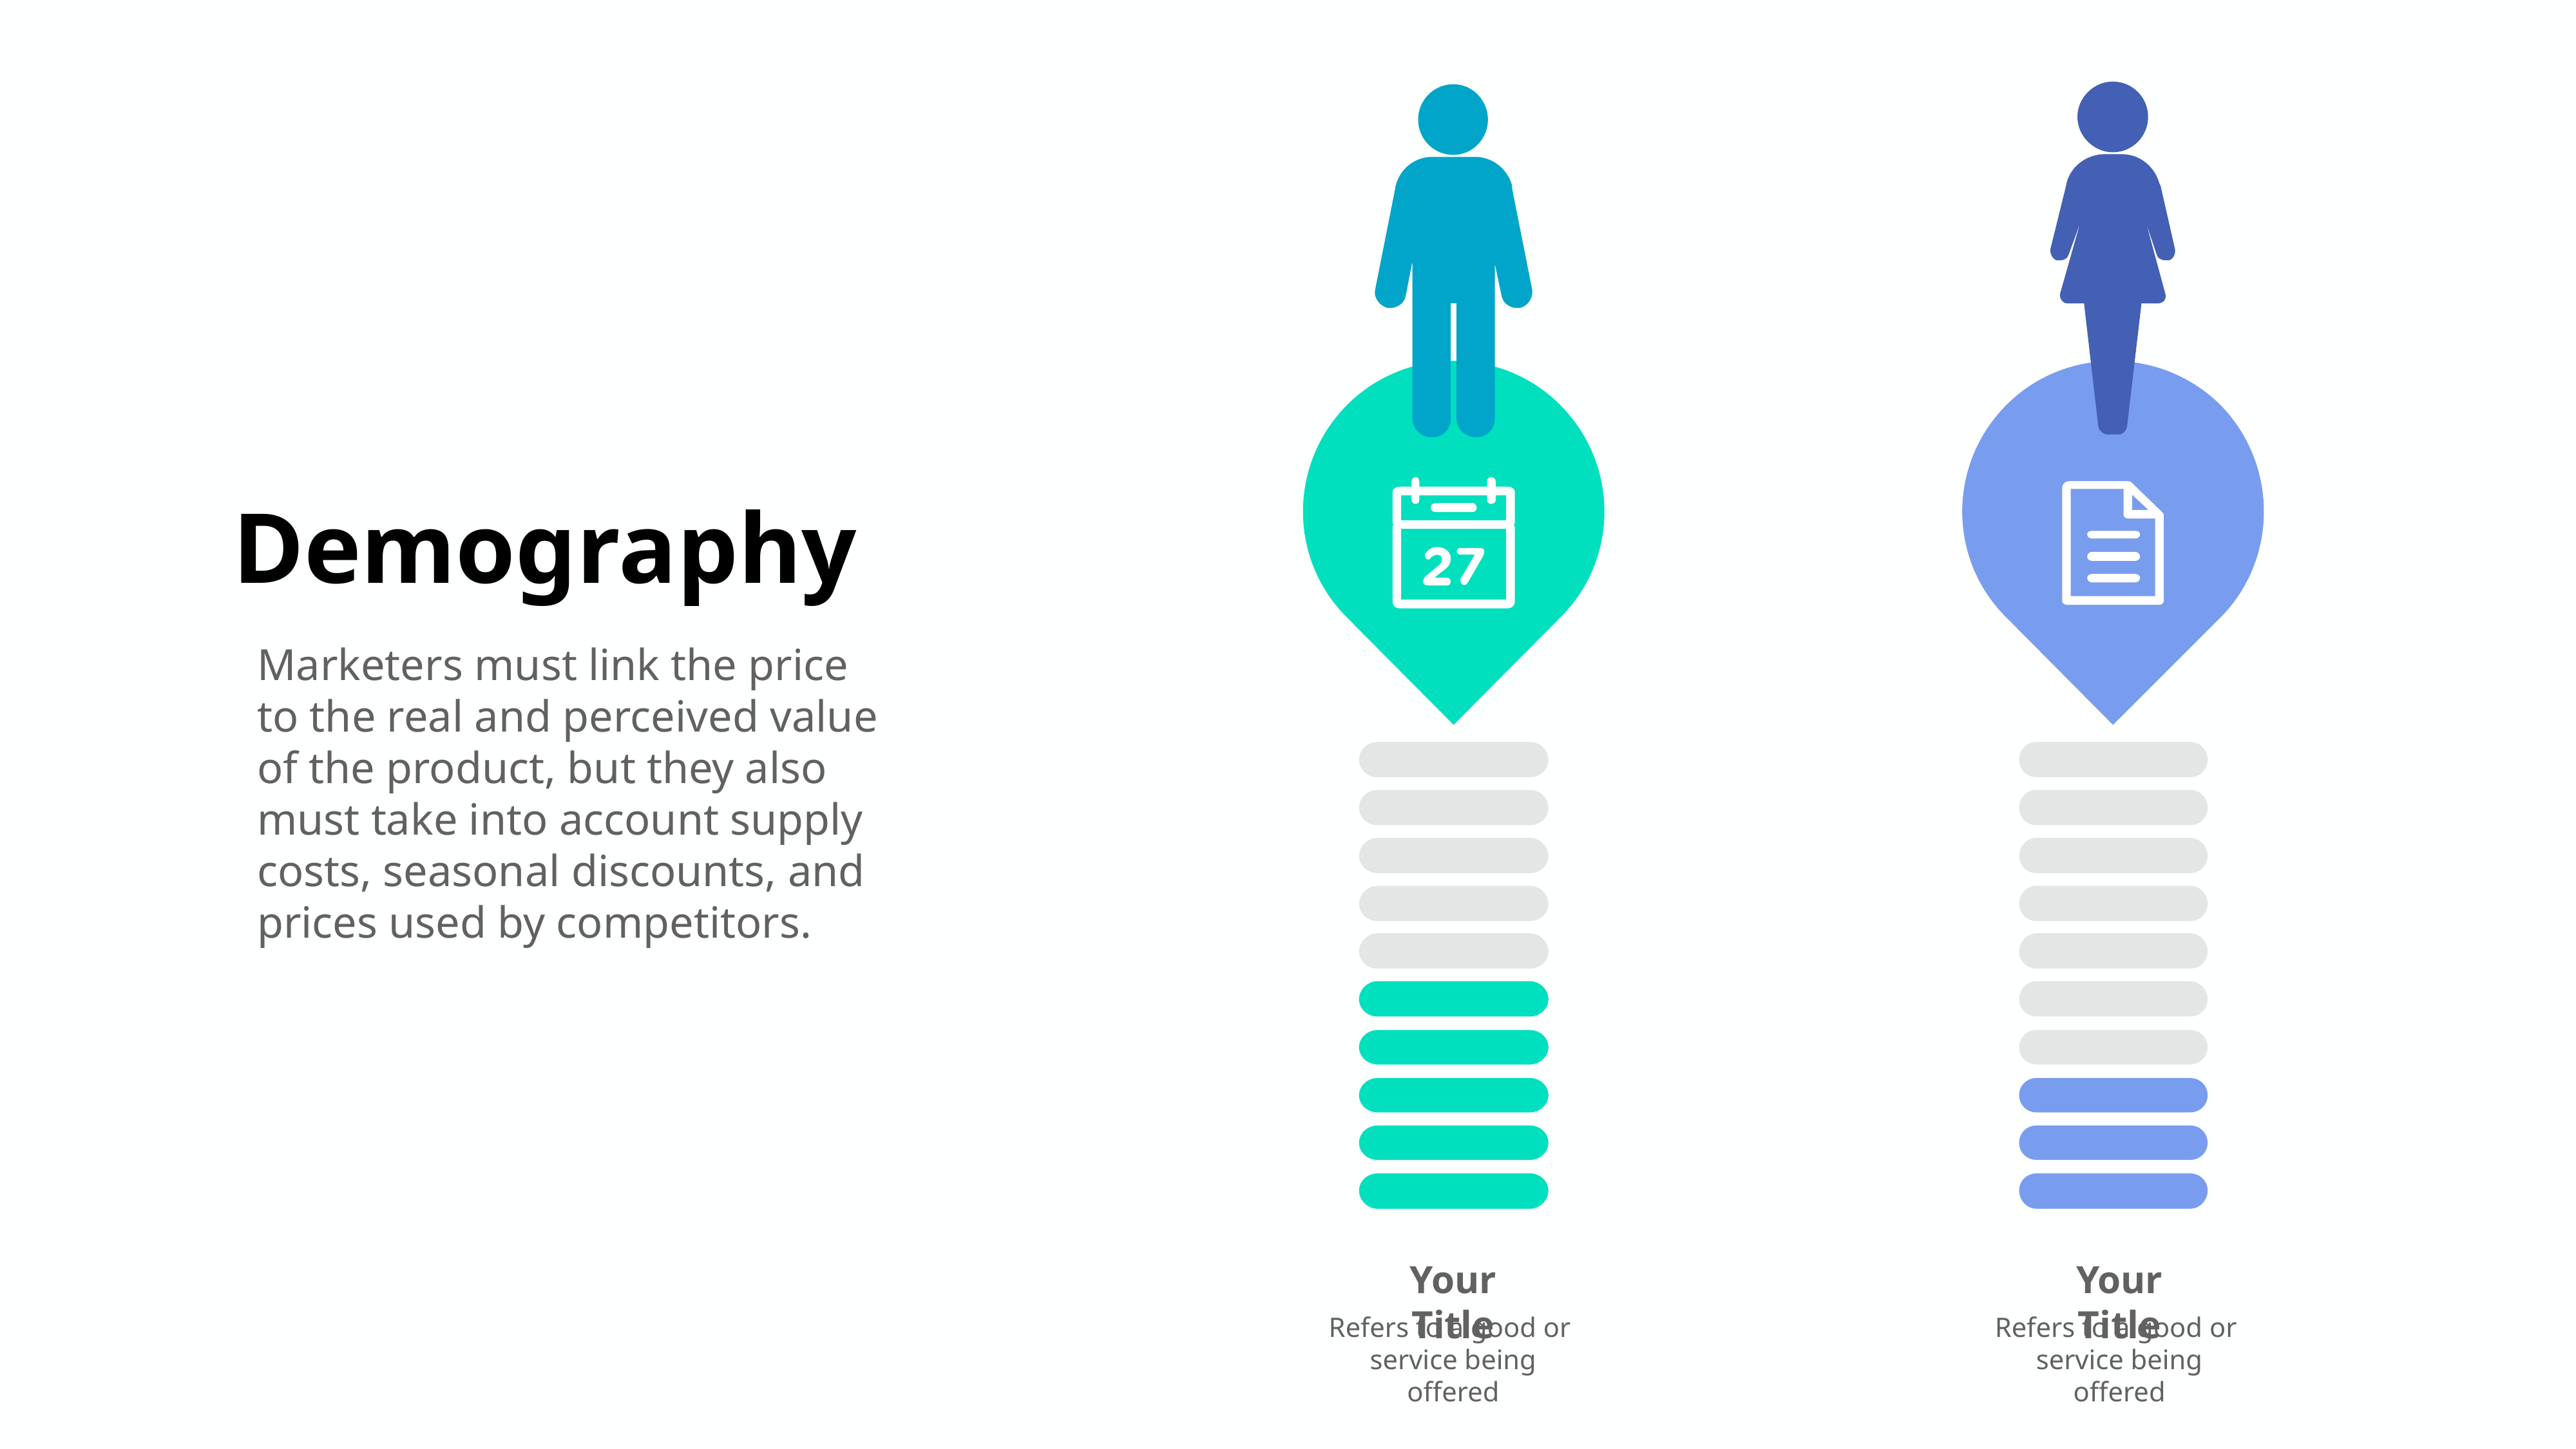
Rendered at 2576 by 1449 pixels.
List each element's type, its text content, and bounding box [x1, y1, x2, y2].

text_box [1359, 838, 1549, 873]
text_box [2019, 1077, 2208, 1113]
text_box [1423, 547, 1451, 586]
text_box [2019, 1030, 2208, 1065]
text_box [1359, 1077, 1549, 1113]
text_box [2019, 1173, 2208, 1209]
text_box [1359, 1030, 1549, 1065]
text_box [1392, 477, 1515, 609]
text_box [1302, 361, 1605, 725]
text_box [1359, 886, 1549, 922]
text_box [1980, 1251, 2258, 1381]
text_box [1431, 503, 1477, 513]
text_box [1359, 1173, 1549, 1209]
text_box [2087, 574, 2141, 583]
text_box [1359, 790, 1549, 826]
text_box [1456, 547, 1485, 585]
text_box [2050, 154, 2175, 435]
text_box [1359, 981, 1549, 1017]
text_box [2019, 838, 2208, 873]
text_box [2019, 1125, 2208, 1160]
text_box [2019, 981, 2208, 1017]
text_box [2019, 790, 2208, 826]
text_box [1418, 84, 1488, 155]
text_box [1962, 362, 2264, 725]
text_box [2062, 481, 2164, 605]
text_box [2019, 933, 2208, 969]
text_box [2019, 886, 2208, 922]
text_box Marketers must link the price to the real and perceived value of the product, but they also must take into account supply costs, seasonal discounts, and prices used by competitors. [247, 632, 907, 952]
text_box [1359, 1125, 1549, 1160]
text_box [2087, 552, 2141, 561]
text_box Demography [223, 482, 866, 607]
text_box [1375, 156, 1532, 437]
text_box [2077, 81, 2148, 153]
text_box [2019, 742, 2208, 777]
text_box [1359, 933, 1549, 969]
text_box [1359, 742, 1549, 777]
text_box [1314, 1251, 1592, 1381]
text_box [2087, 531, 2141, 539]
